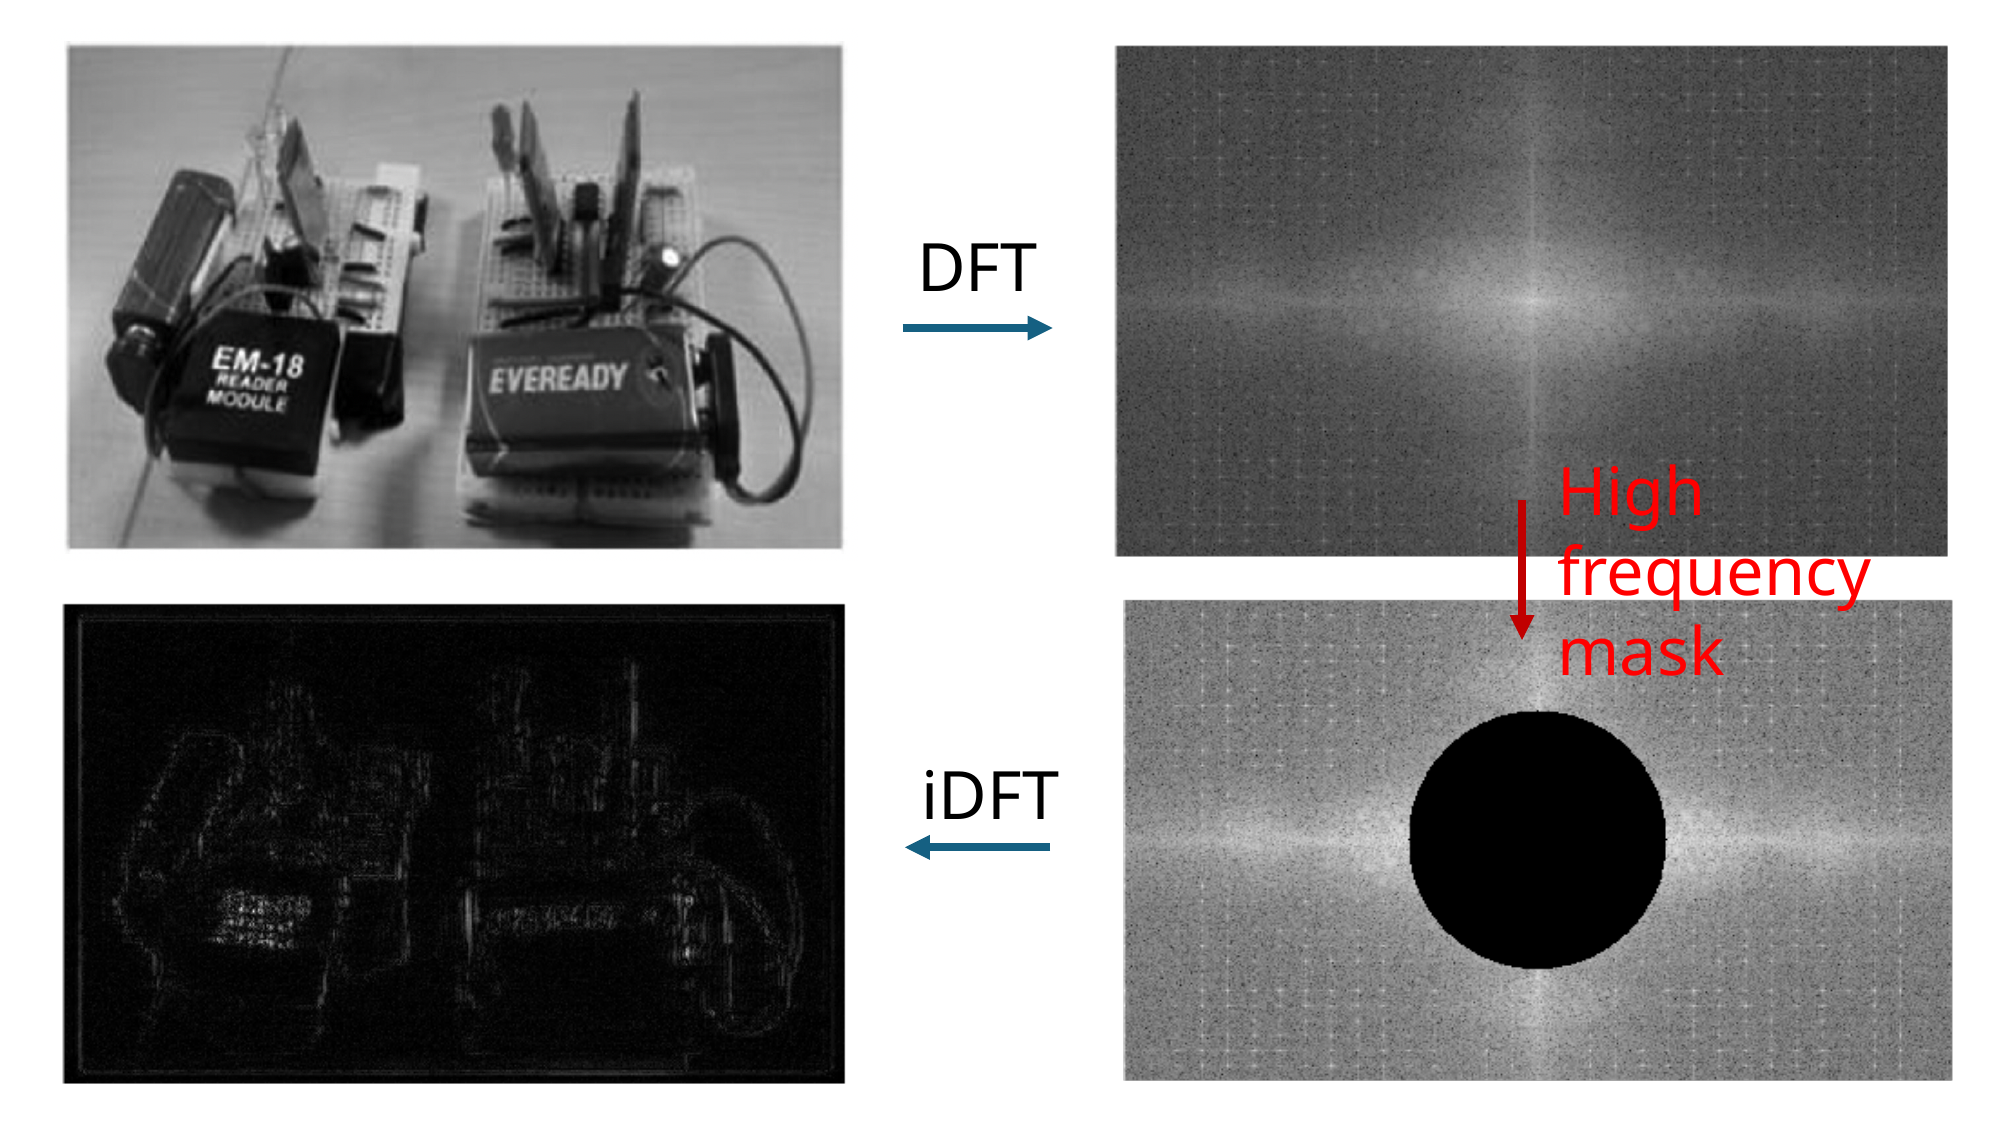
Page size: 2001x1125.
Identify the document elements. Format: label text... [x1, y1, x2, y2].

picture [0, 27, 941, 1125]
text_box iDFT [941, 745, 985, 841]
text_box DFT [902, 216, 977, 312]
picture [977, 0, 2000, 1125]
